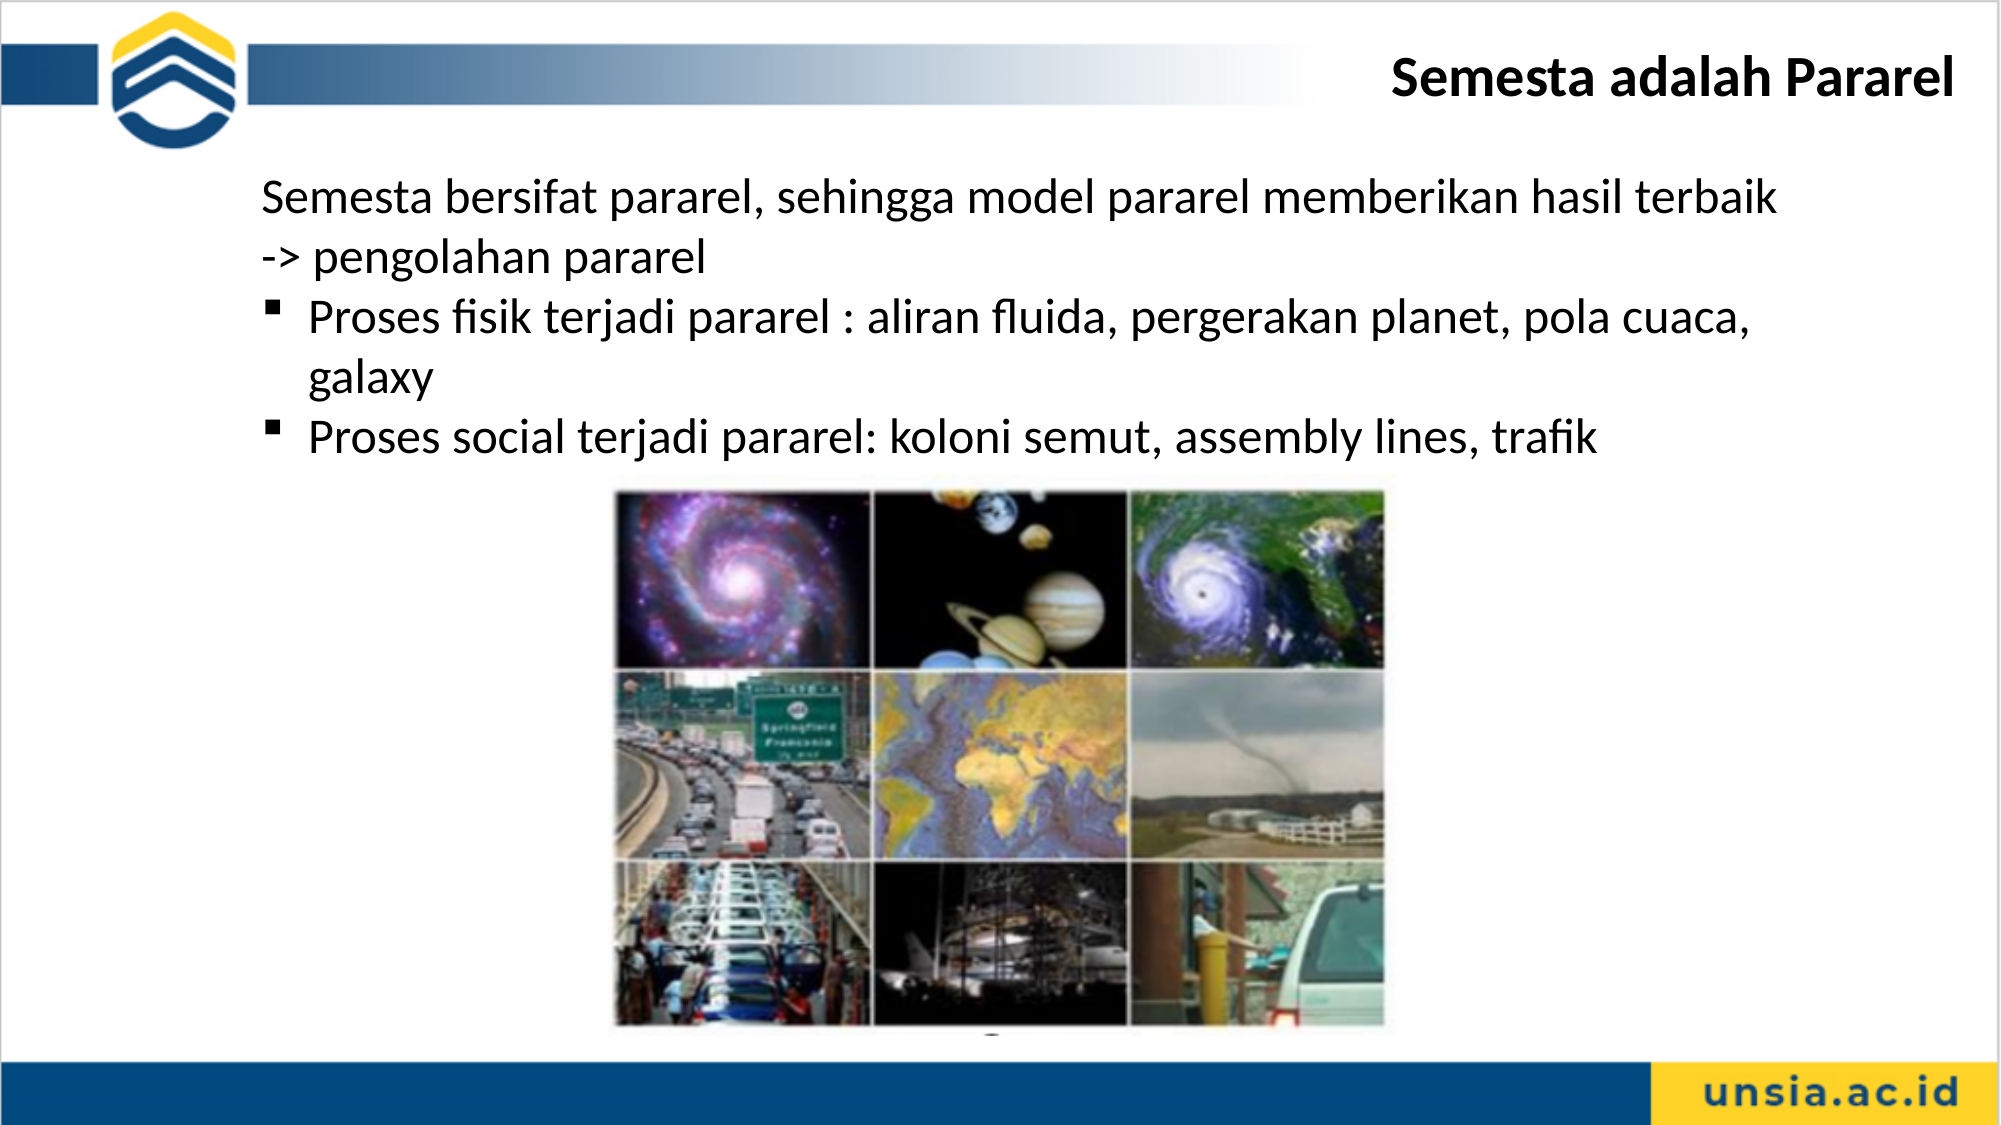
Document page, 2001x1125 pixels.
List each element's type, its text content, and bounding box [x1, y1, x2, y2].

text_box Semesta adalah Pararel [970, 31, 1971, 116]
text_box Semesta bersifat pararel, sehingga model pararel memberikan hasil terbaik -> pengolahan pararel Proses fisik terjadi pararel : aliran fluida, pergerakan planet, pola cuaca, galaxy Proses social terjadi pararel: koloni semut, assembly lines, trafik [246, 155, 1797, 471]
picture [0, 0, 2001, 1125]
